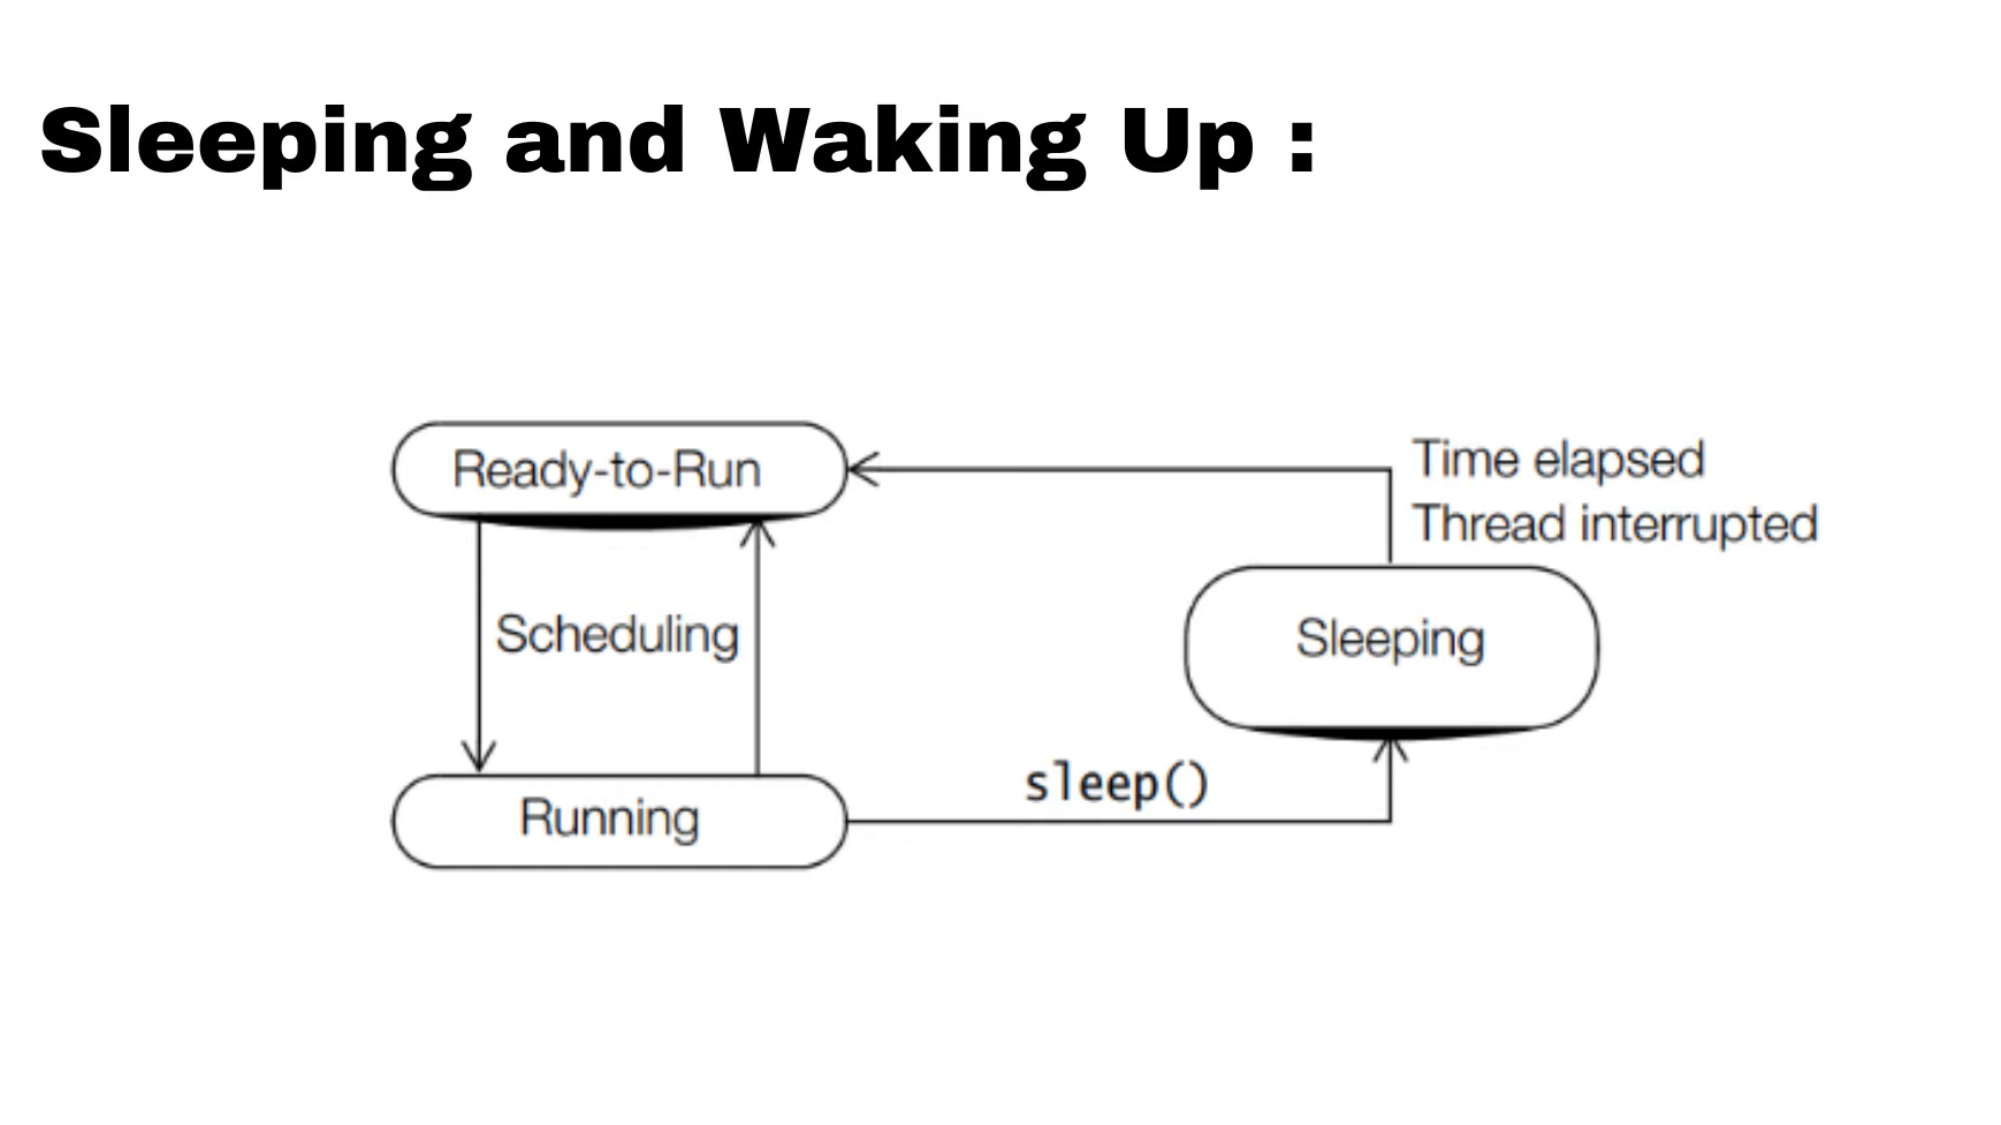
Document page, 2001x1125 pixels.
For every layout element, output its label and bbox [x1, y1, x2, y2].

picture [0, 62, 2000, 1063]
